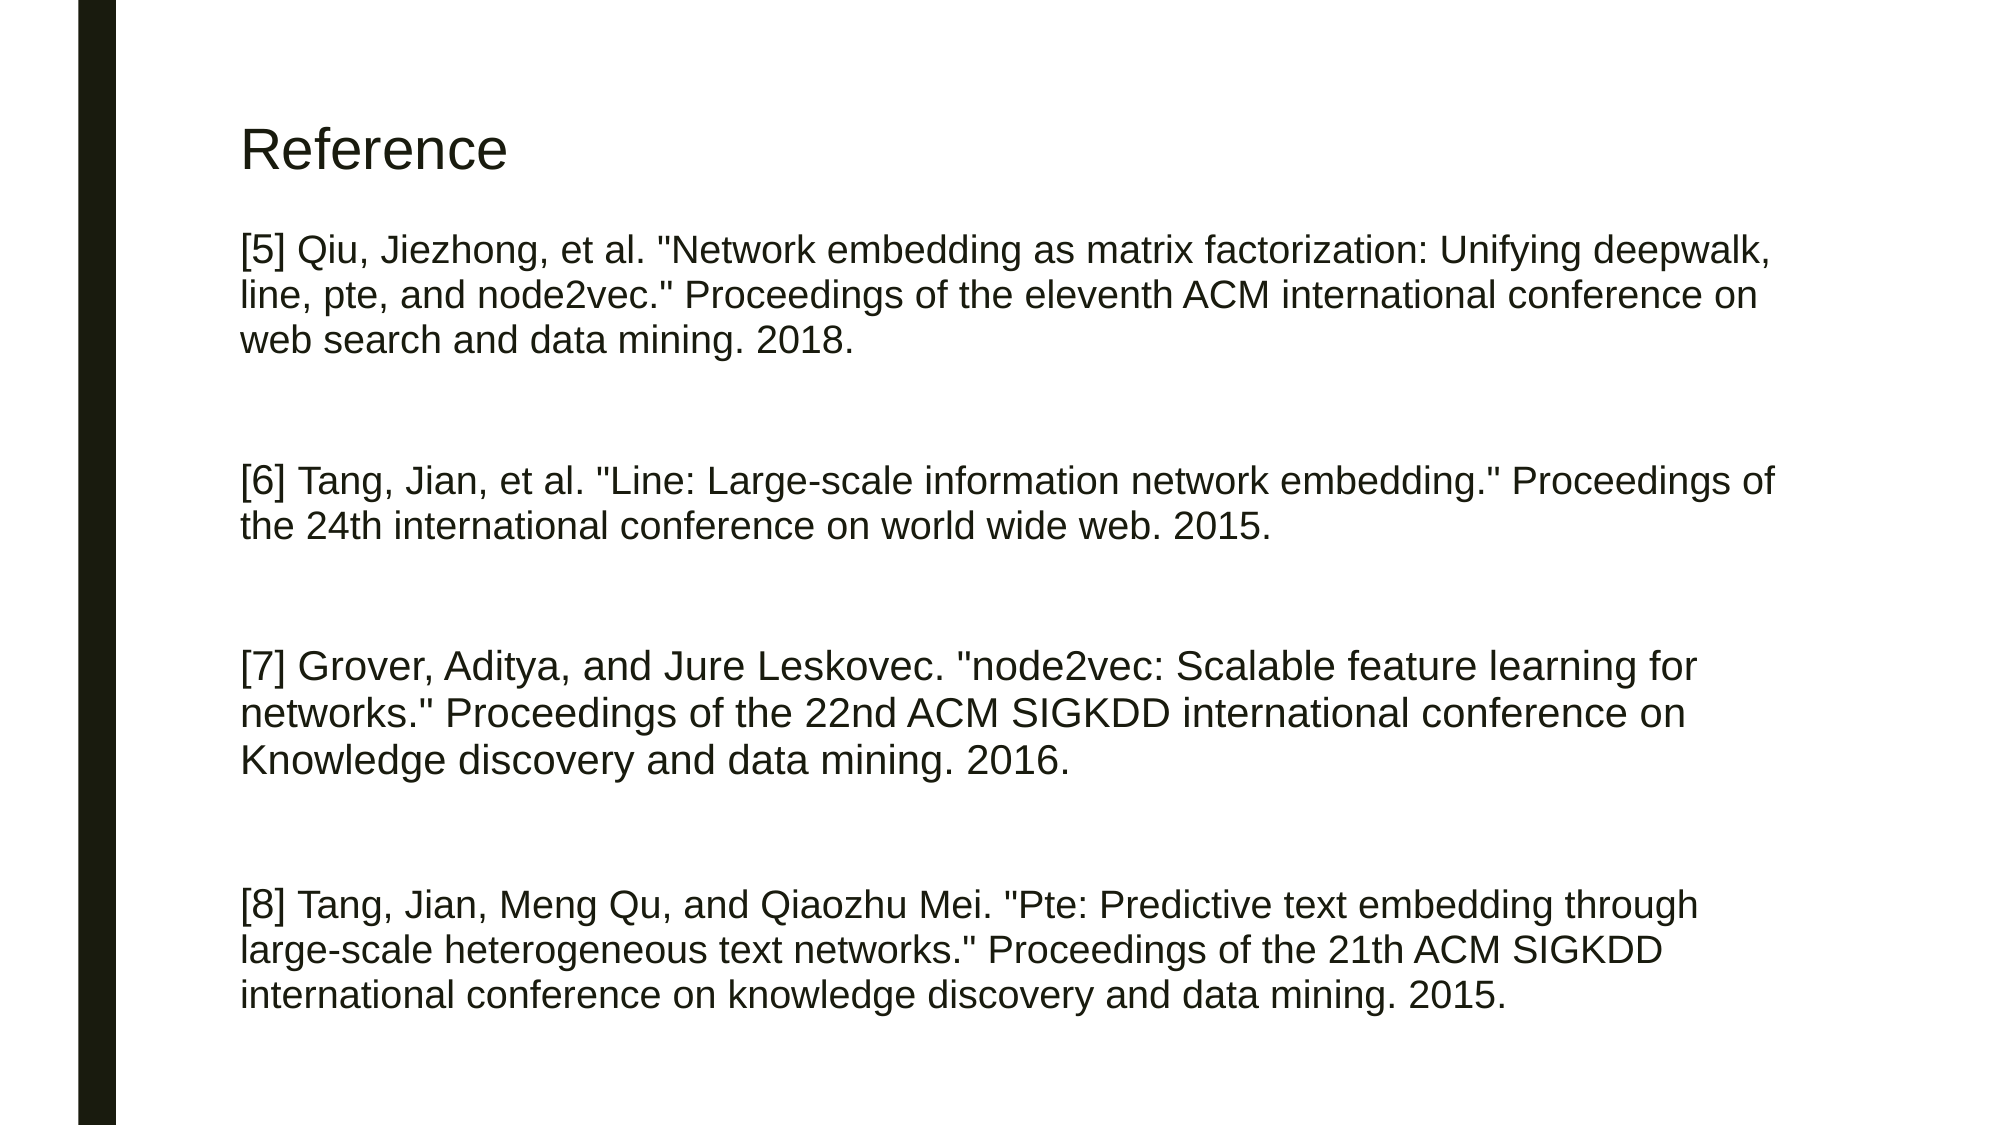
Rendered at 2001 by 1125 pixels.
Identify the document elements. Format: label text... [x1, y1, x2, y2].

list [5] Qiu, Jiezhong, et al. "Network embedding as matrix factorization: Unifying deepwalk, line, pte, and node2vec." Proceedings of the eleventh ACM international conference on web search and data mining. 2018. [6] Tang, Jian, et al. "Line: Large-scale information network embedding." Proceedings of the 24th international conference on world wide web. 2015. [7] Grover, Aditya, and Jure Leskovec. "node2vec: Scalable feature learning for networks." Proceedings of the 22nd ACM SIGKDD international conference on Knowledge discovery and data mining. 2016. [8] Tang, Jian, Meng Qu, and Qiaozhu Mei. "Pte: Predictive text embedding through large-scale heterogeneous text networks." Proceedings of the 21th ACM SIGKDD international conference on knowledge discovery and data mining. 2015. [225, 218, 1800, 1039]
title Reference [225, 112, 1800, 190]
